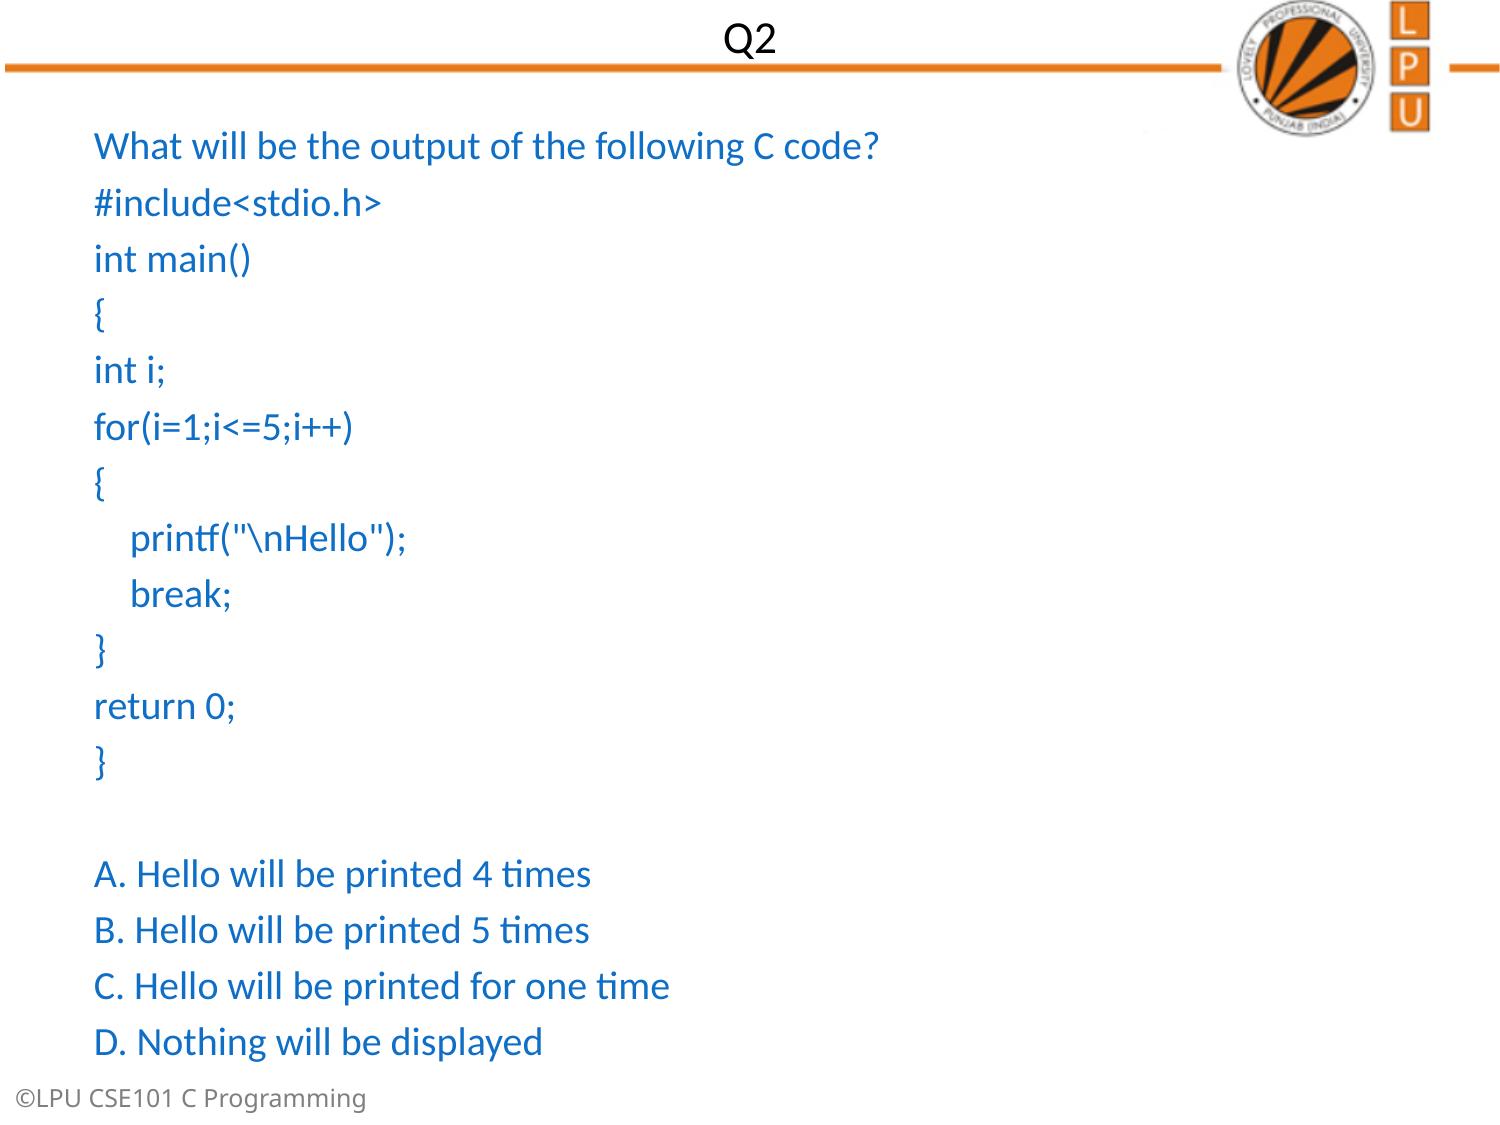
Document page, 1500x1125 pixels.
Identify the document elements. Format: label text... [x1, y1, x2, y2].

picture [5, 0, 1500, 155]
title Q2 [75, 0, 1425, 71]
list What will be the output of the following C code? #include<stdio.h> int main() { int i; for(i=1;i<=5;i++) { printf("\nHello"); break; } return 0; } A. Hello will be printed 4 times B. Hello will be printed 5 times C. Hello will be printed for one time D. Nothing will be displayed [75, 112, 1425, 1076]
